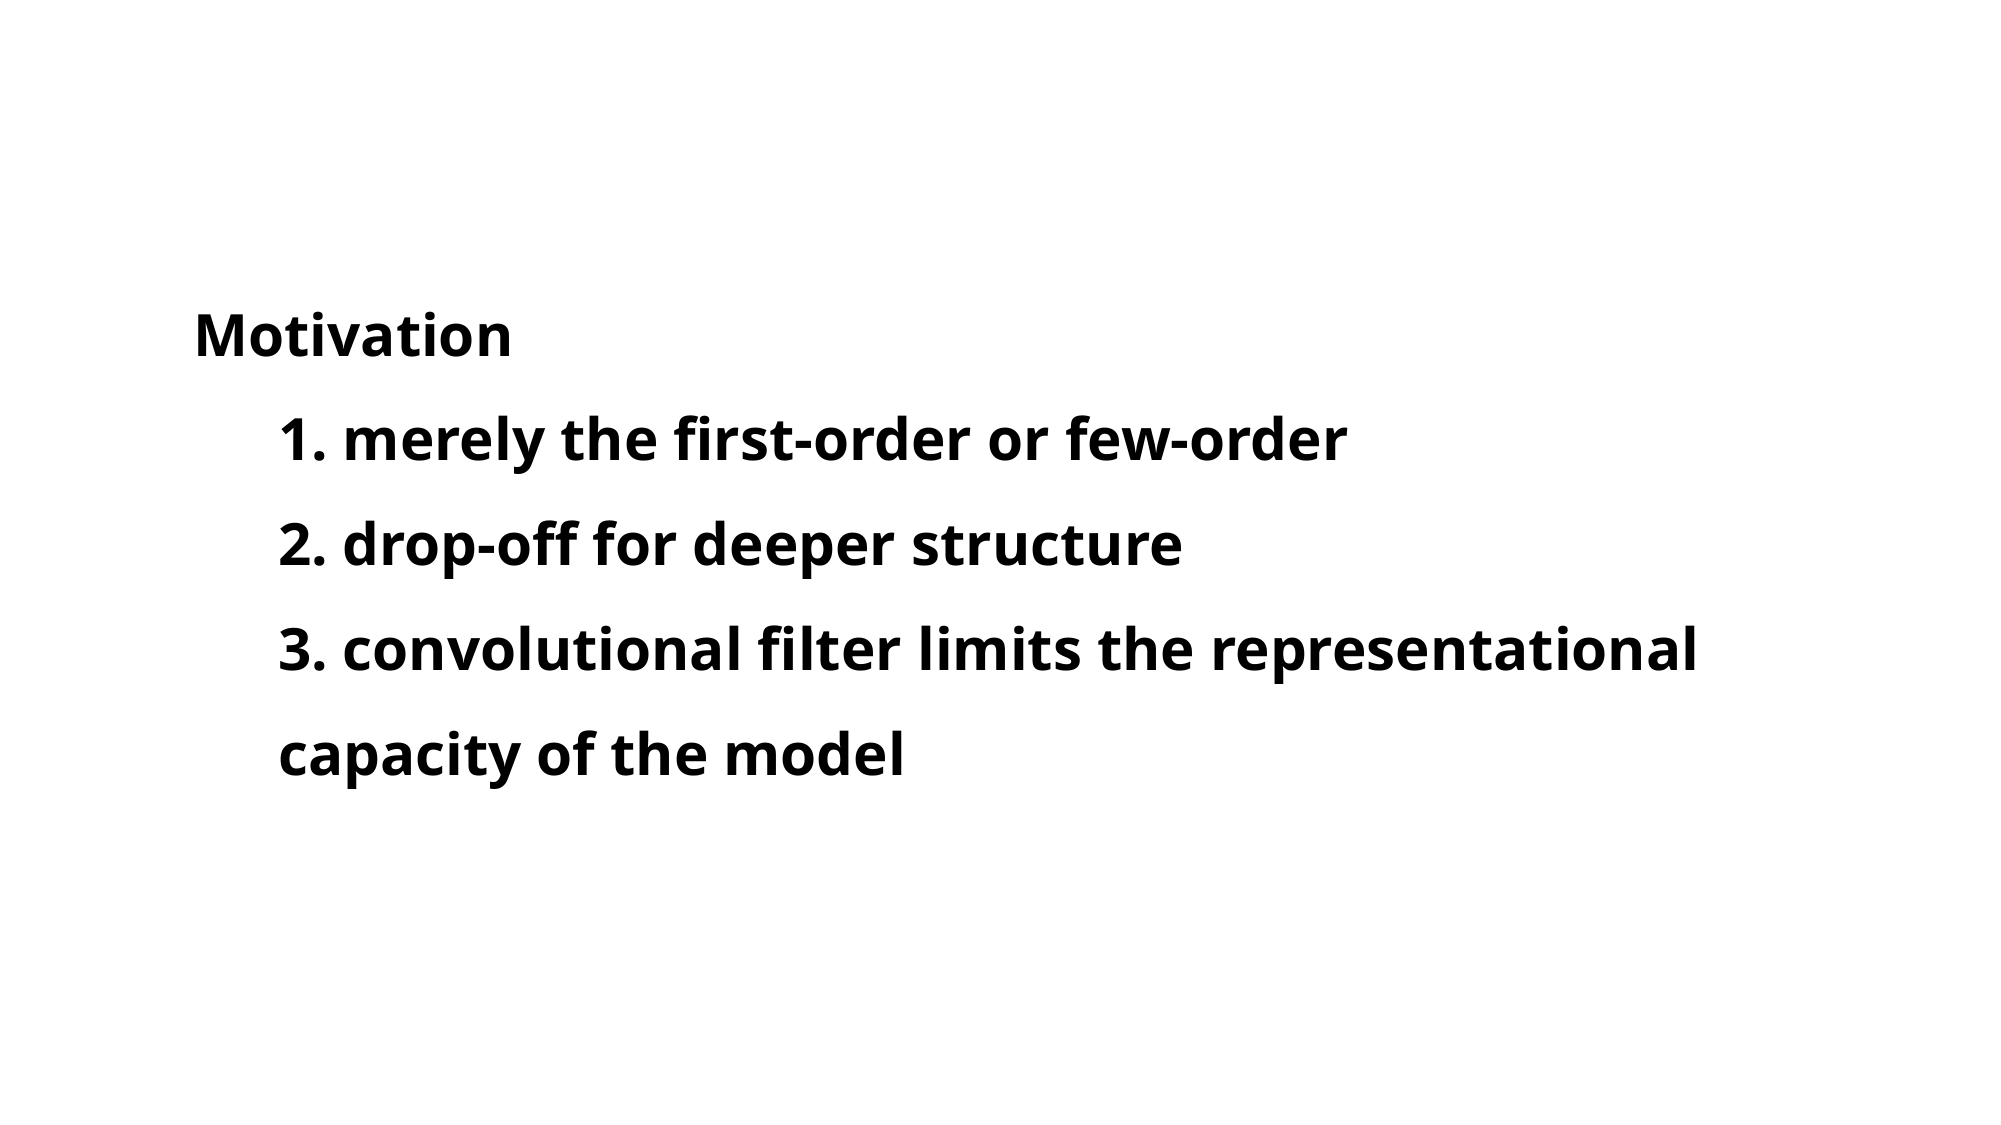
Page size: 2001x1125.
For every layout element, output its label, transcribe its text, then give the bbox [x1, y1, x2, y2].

text_box Motivation merely the first-order or few-order drop-off for deeper structure convolutional filter limits the representational capacity of the model [178, 255, 1821, 795]
